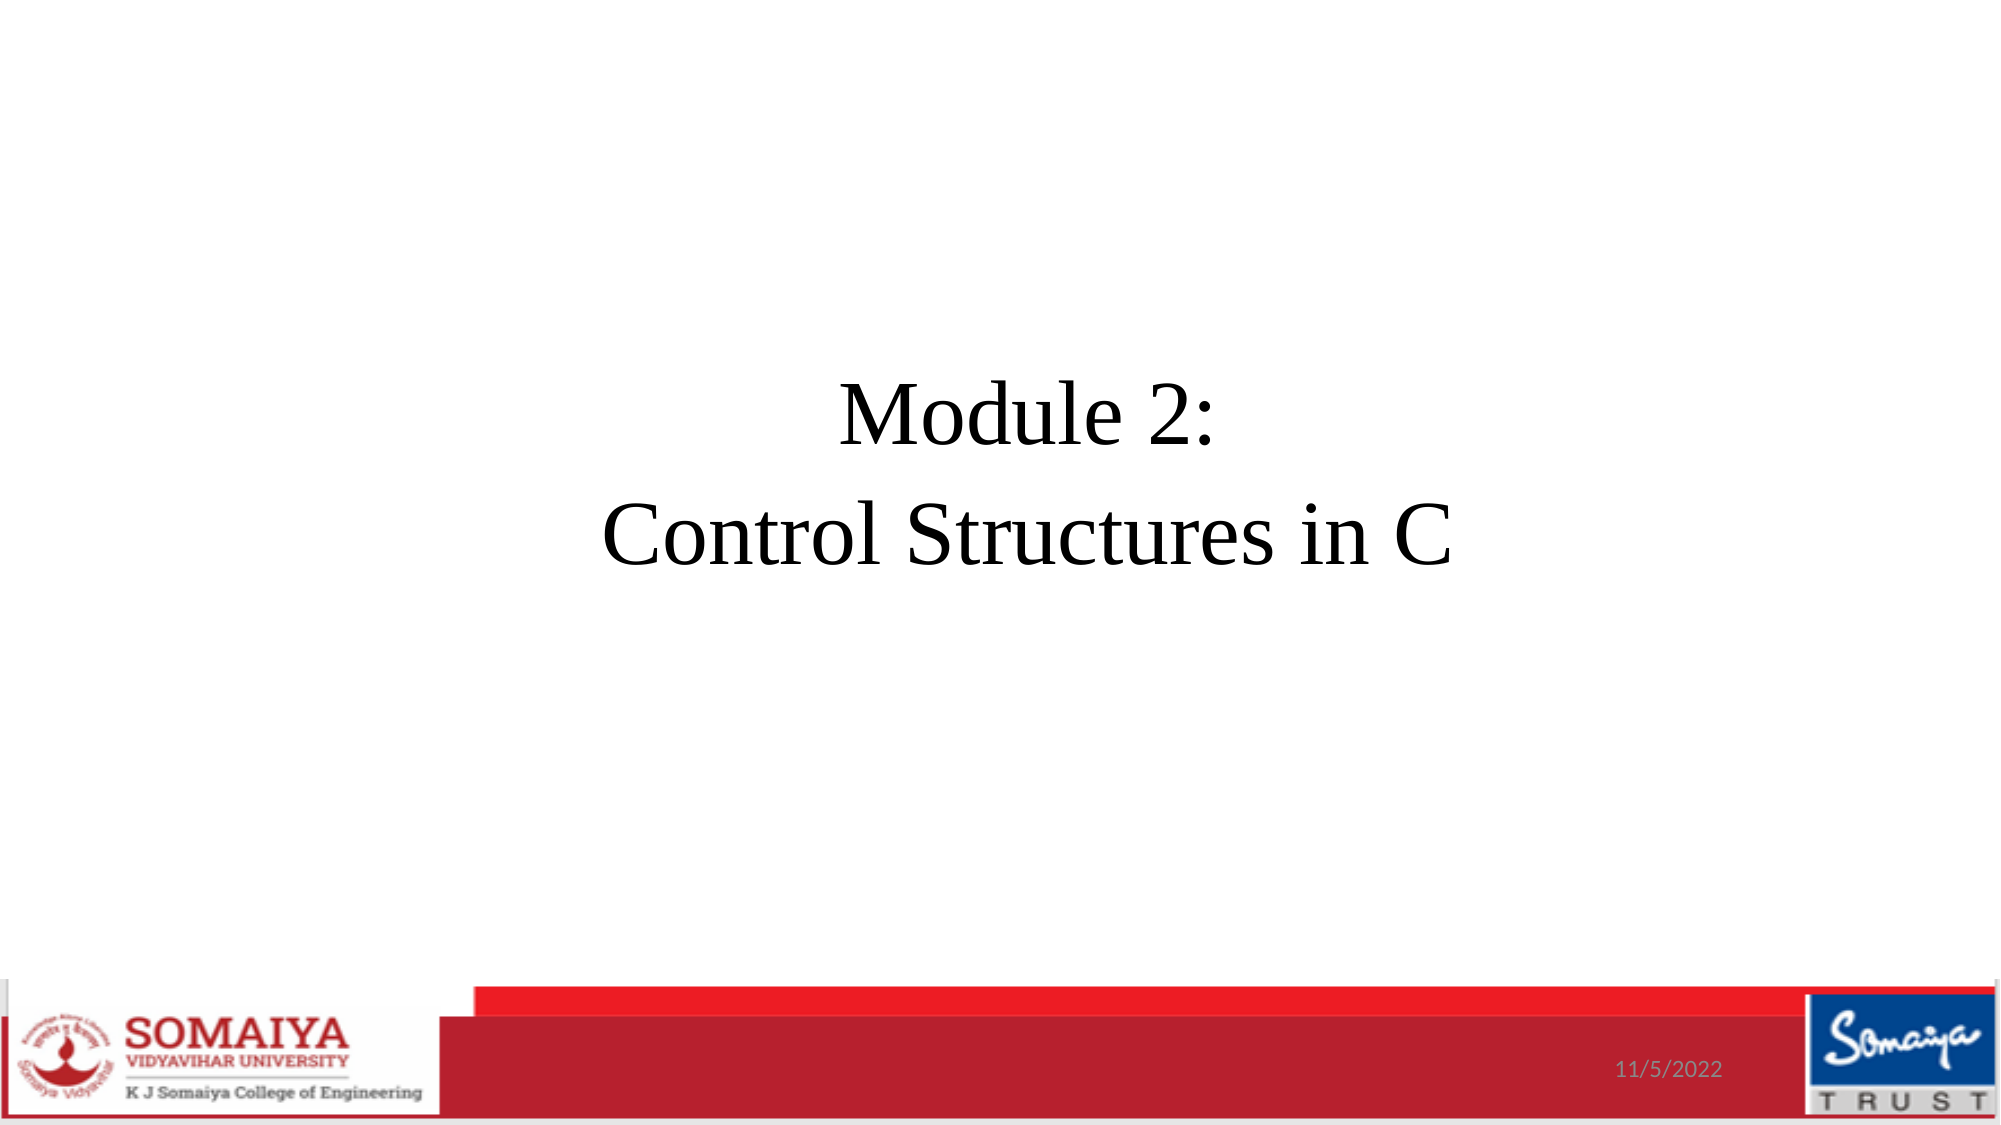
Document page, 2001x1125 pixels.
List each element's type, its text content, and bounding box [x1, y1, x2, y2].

picture [0, 979, 2000, 1125]
subtitle Module 2: Control Structures in C [314, 358, 1744, 679]
